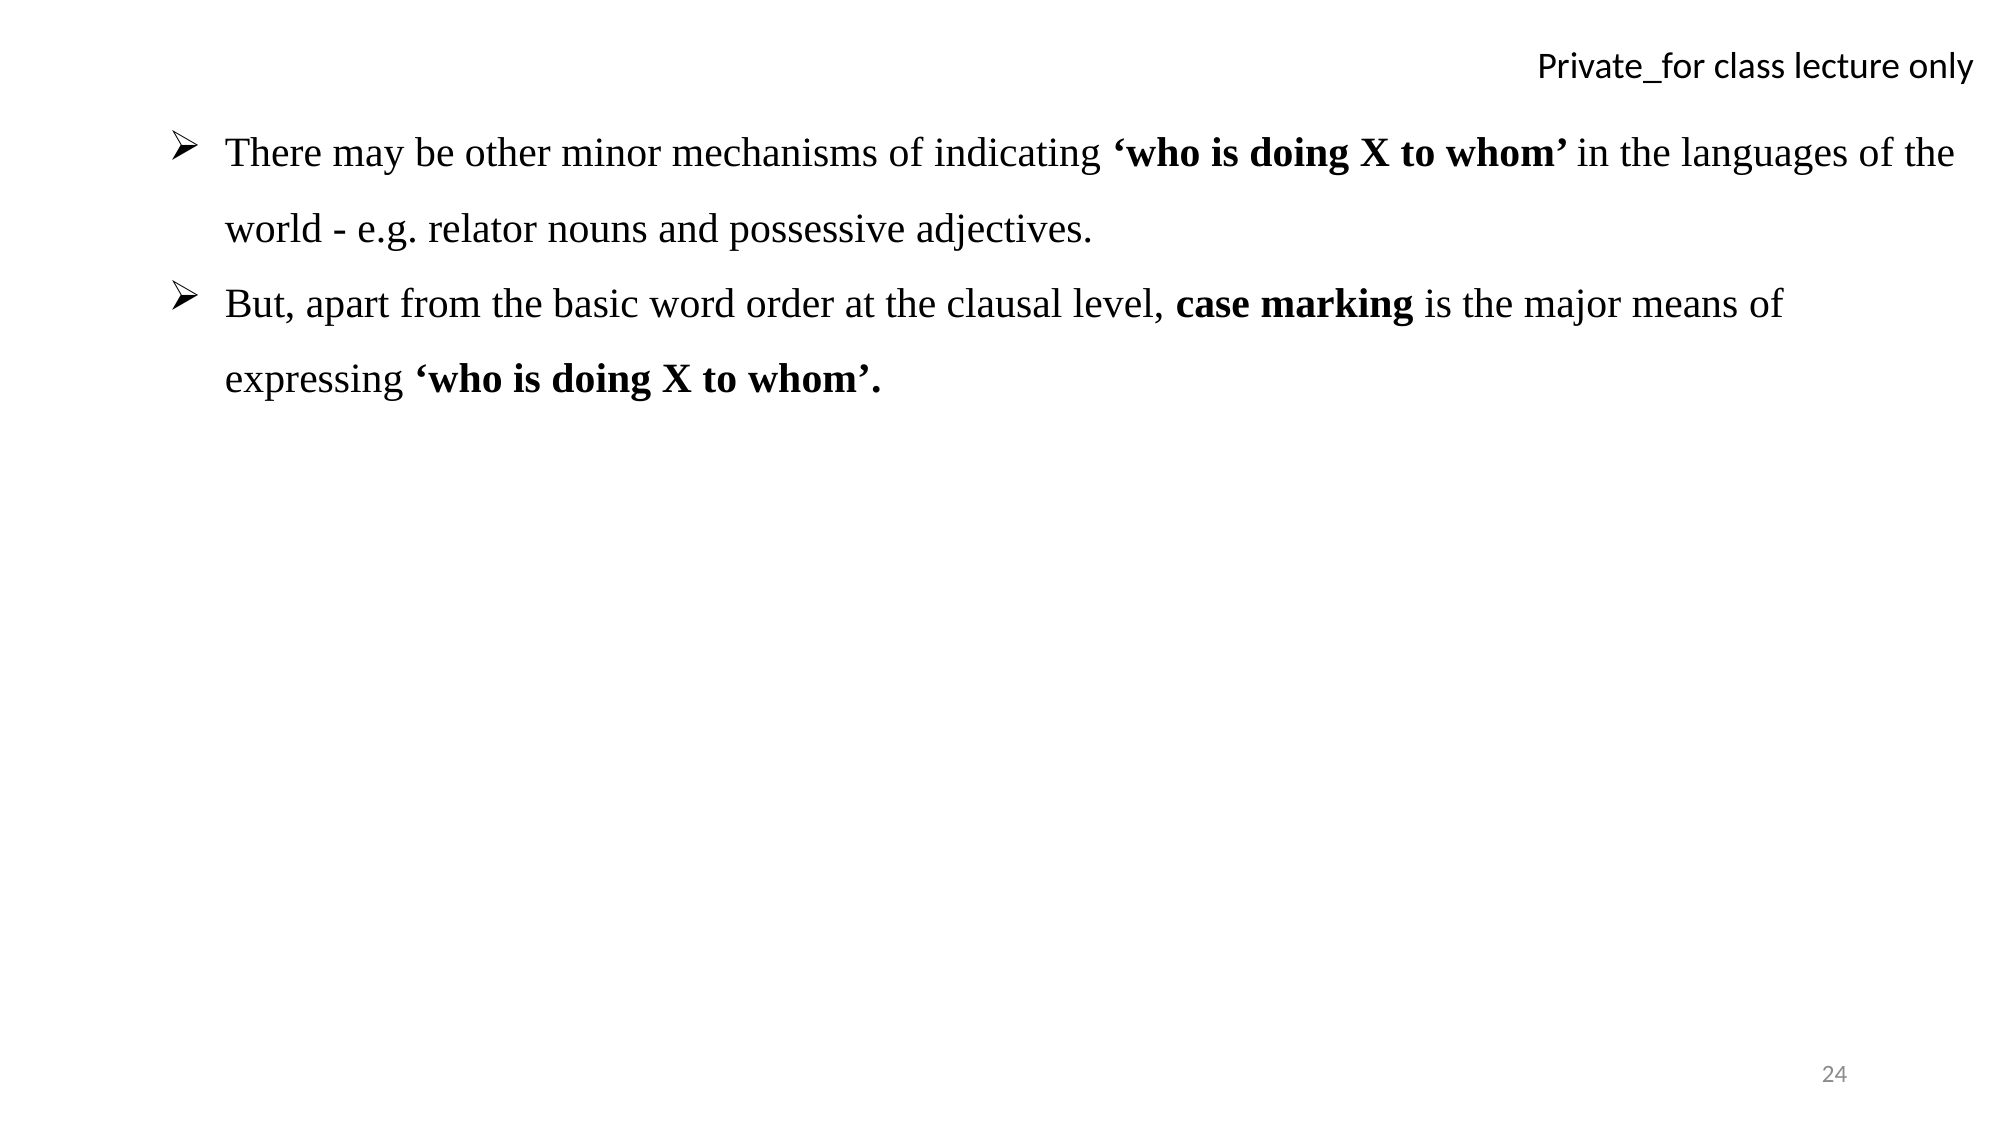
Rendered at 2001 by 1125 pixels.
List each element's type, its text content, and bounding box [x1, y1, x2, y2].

subtitle There may be other minor mechanisms of indicating ‘who is doing X to whom’ in the languages of the world - e.g. relator nouns and possessive adjectives. But, apart from the basic word order at the clausal level, case marking is the major means of expressing ‘who is doing X to whom’. [153, 92, 1988, 1043]
slide_number 24 [1412, 1042, 1863, 1103]
